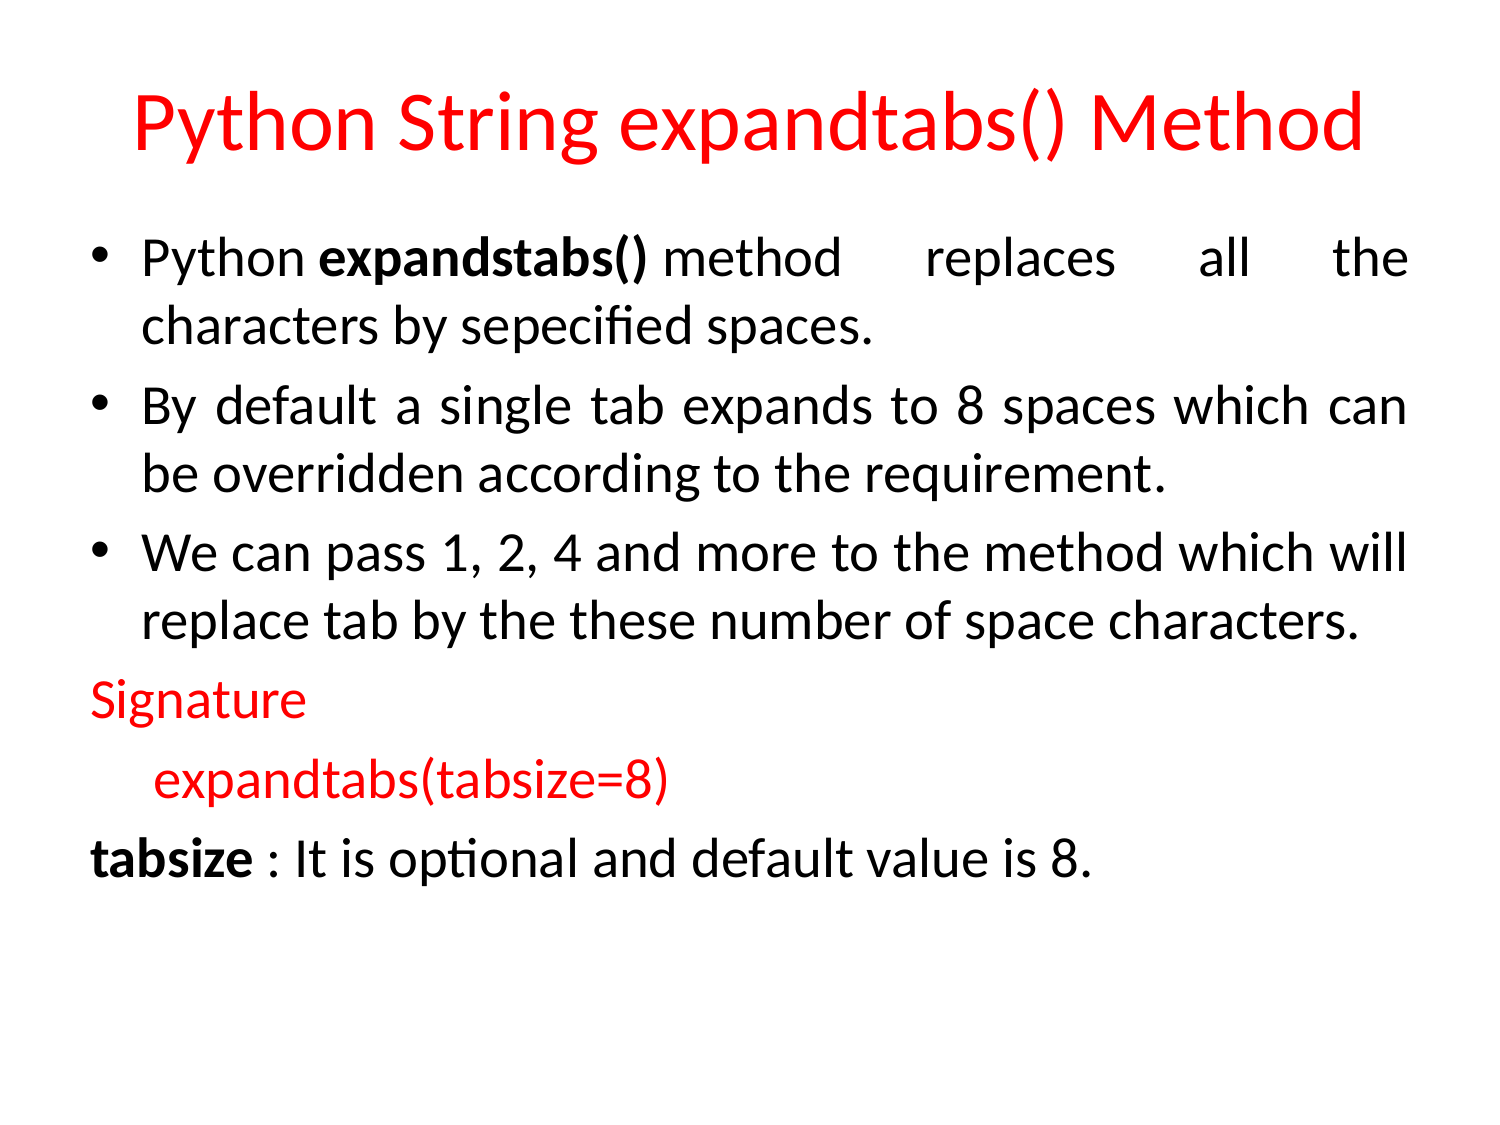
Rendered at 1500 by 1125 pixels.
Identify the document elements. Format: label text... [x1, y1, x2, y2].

list Python expandstabs() method replaces all the characters by sepecified spaces. By default a single tab expands to 8 spaces which can be overridden according to the requirement. We can pass 1, 2, 4 and more to the method which will replace tab by the these number of space characters. Signature expandtabs(tabsize=8) tabsize : It is optional and default value is 8. [75, 212, 1425, 1075]
title Python String expandtabs() Method [75, 45, 1425, 188]
